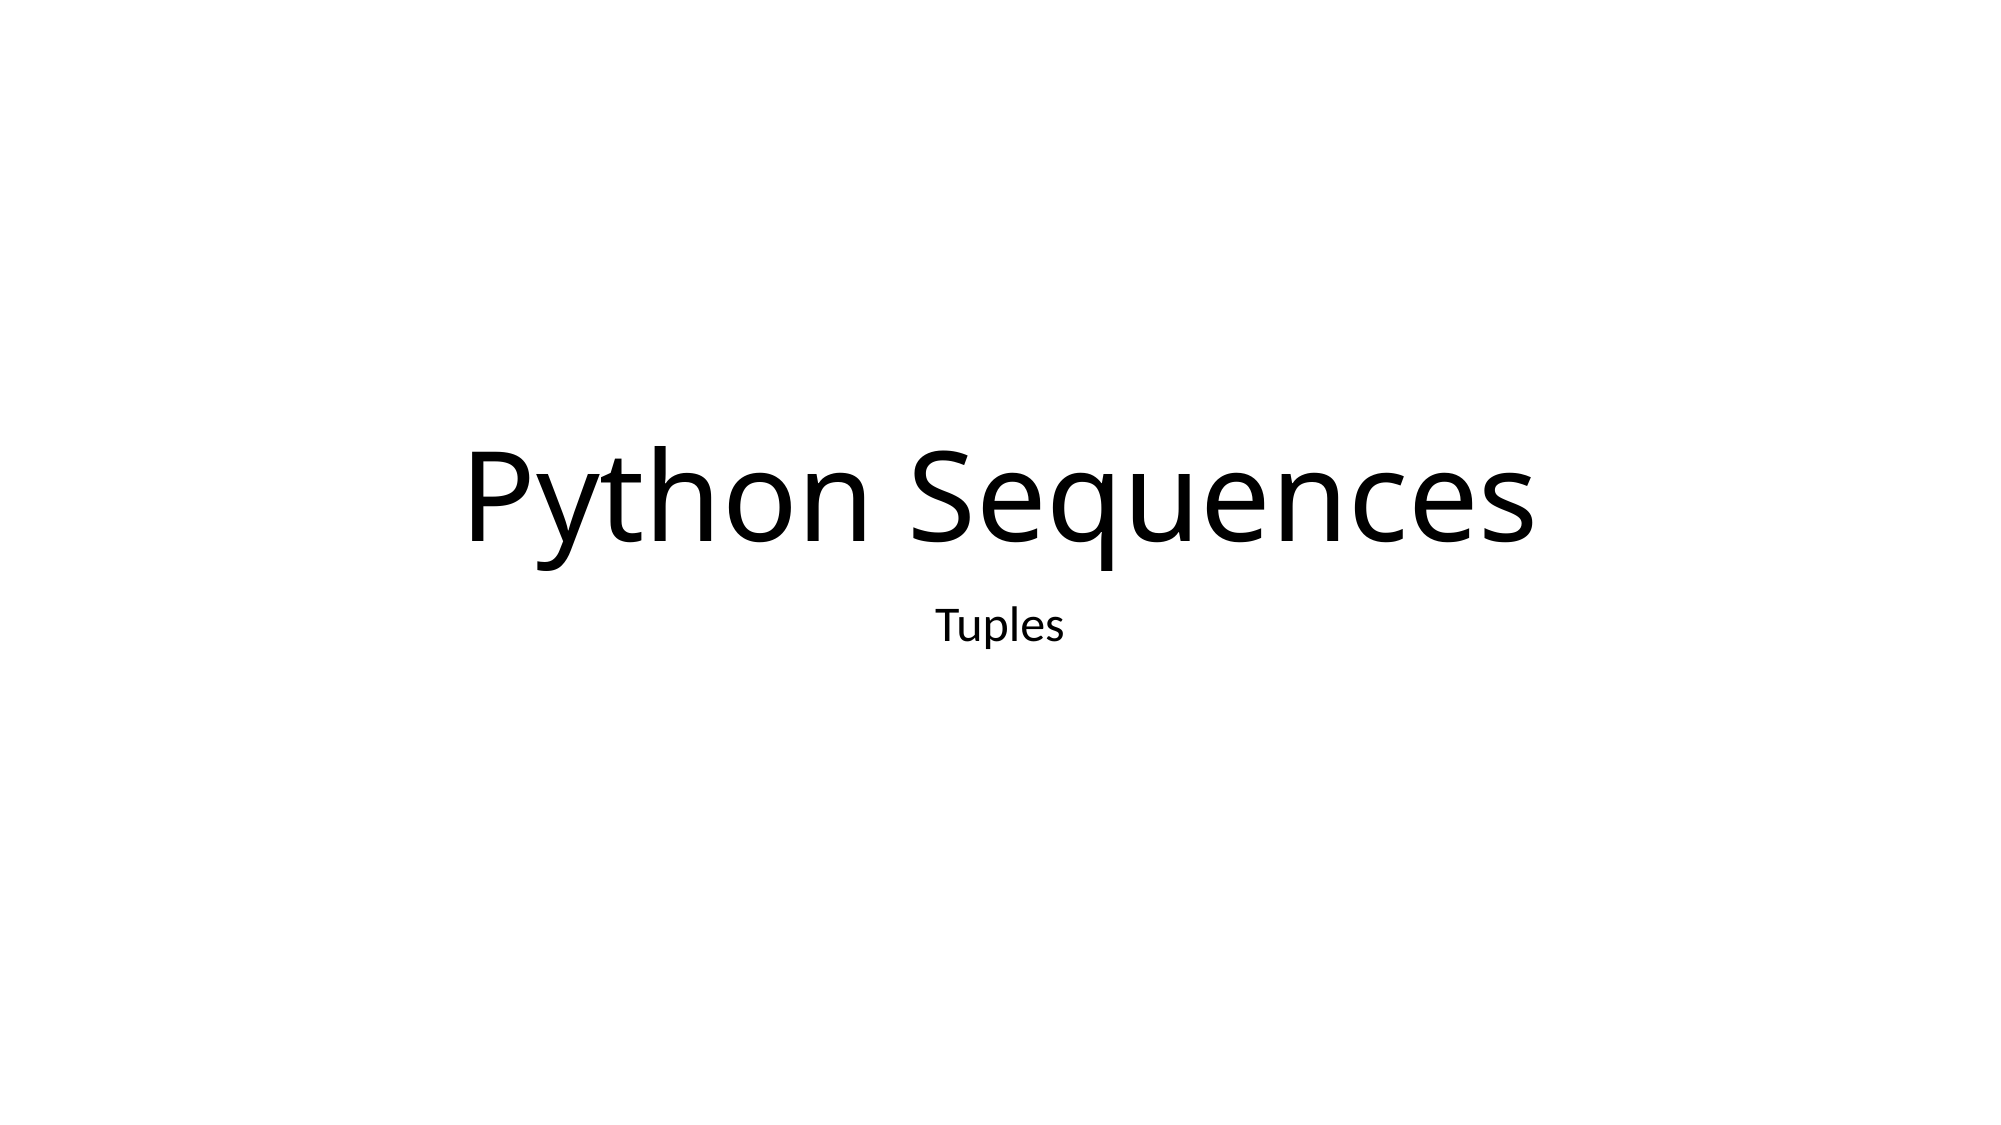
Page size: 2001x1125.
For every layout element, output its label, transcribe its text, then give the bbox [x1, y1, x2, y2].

subtitle Tuples [249, 590, 1750, 863]
title Python Sequences [249, 184, 1750, 576]
